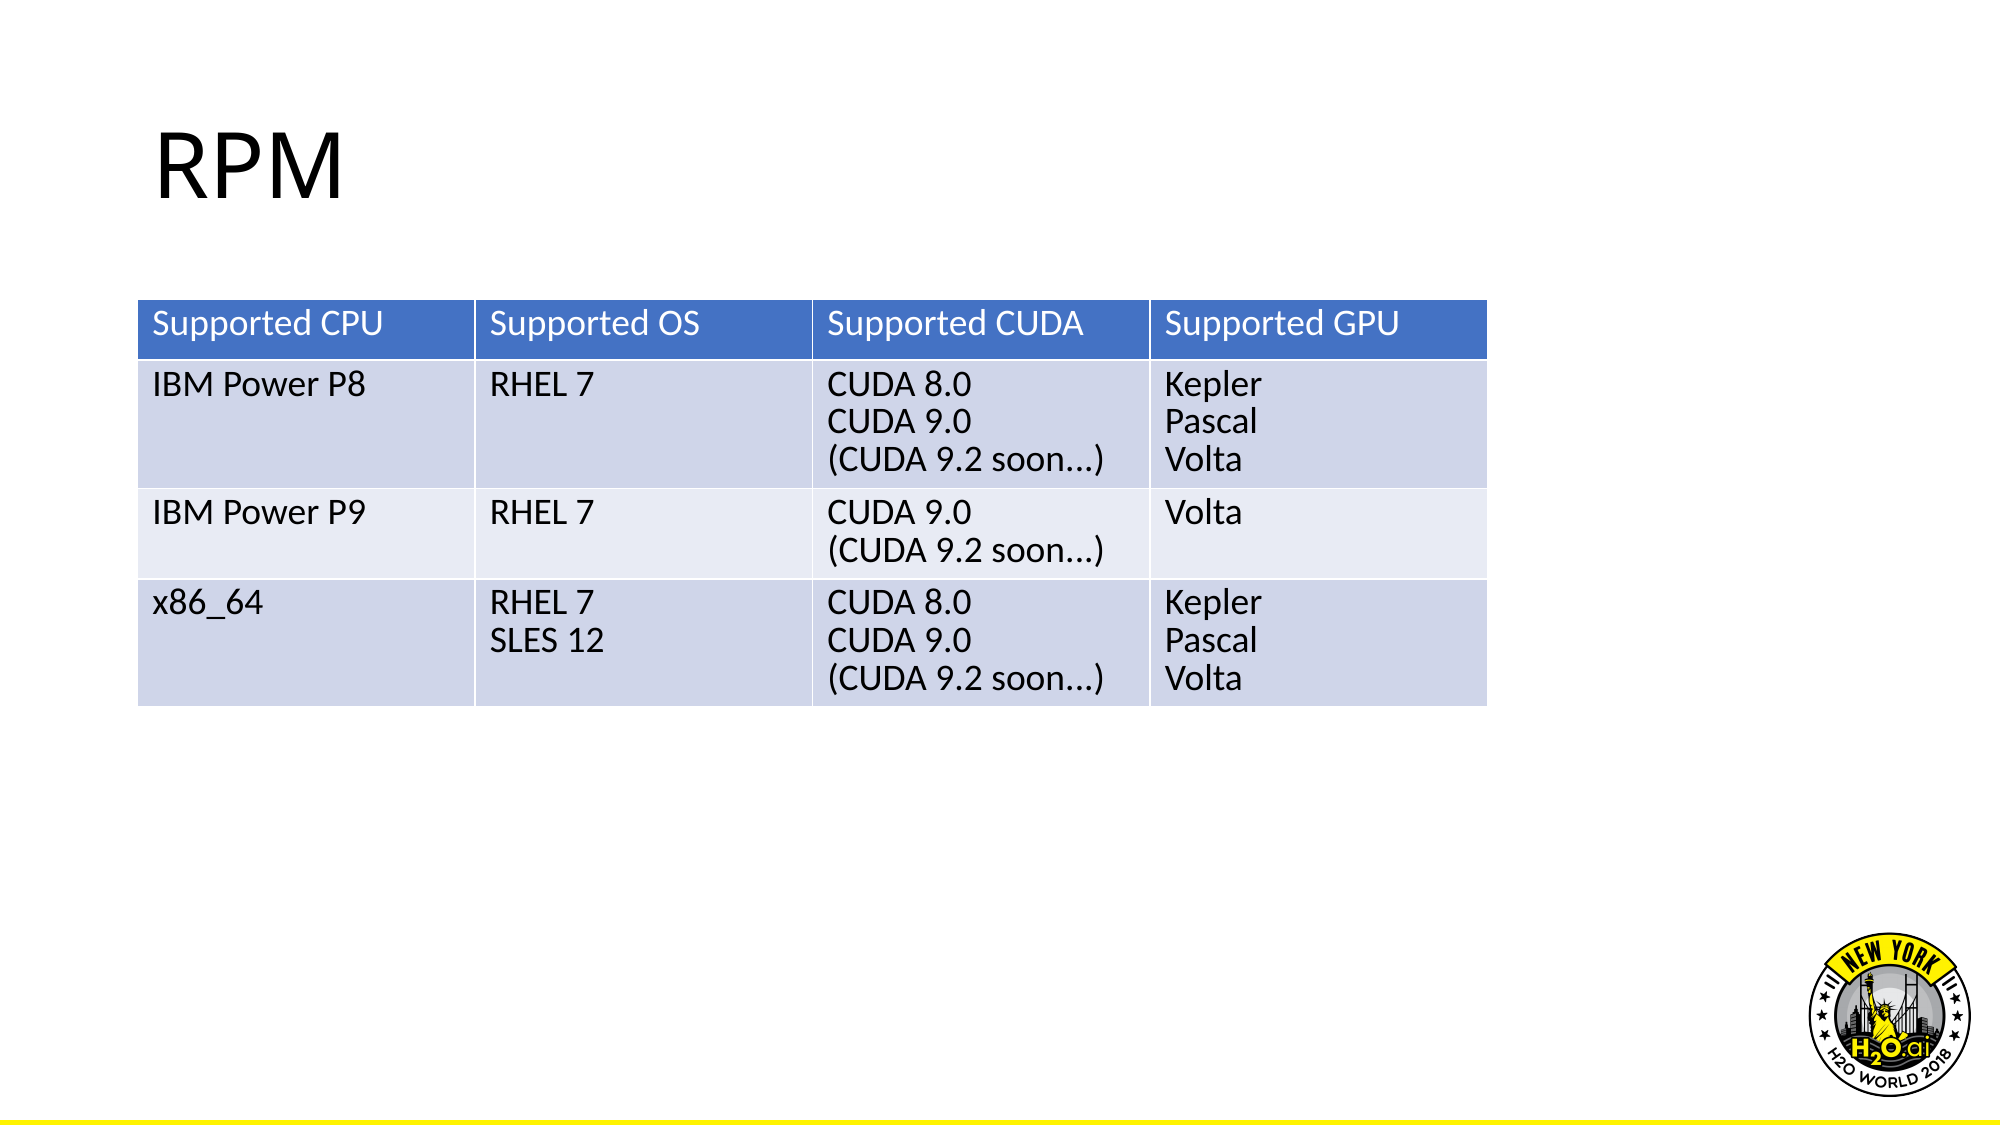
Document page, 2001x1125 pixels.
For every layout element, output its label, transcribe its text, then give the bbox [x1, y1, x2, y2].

table_cell CUDA 9.0 (CUDA 9.2 soon...) [813, 489, 1149, 578]
table_cell CUDA 8.0 CUDA 9.0 (CUDA 9.2 soon...) [813, 580, 1149, 706]
table_cell IBM Power P8 [138, 361, 474, 488]
table_cell IBM Power P9 [138, 489, 474, 578]
title RPM [137, 59, 1863, 278]
table_header Supported CUDA [813, 300, 1149, 359]
table_header Supported CPU [138, 300, 474, 359]
picture [1807, 932, 1973, 1098]
table_cell Kepler Pascal Volta [1151, 361, 1487, 488]
table_header Supported GPU [1151, 300, 1487, 359]
table_cell Kepler Pascal Volta [1151, 580, 1487, 706]
table_cell RHEL 7 SLES 12 [476, 580, 812, 706]
table_header Supported OS [476, 300, 812, 359]
table_cell RHEL 7 [476, 361, 812, 488]
table_cell RHEL 7 [476, 489, 812, 578]
table_cell Volta [1151, 489, 1487, 578]
table_cell x86_64 [138, 580, 474, 706]
table_cell CUDA 8.0 CUDA 9.0 (CUDA 9.2 soon...) [813, 361, 1149, 488]
